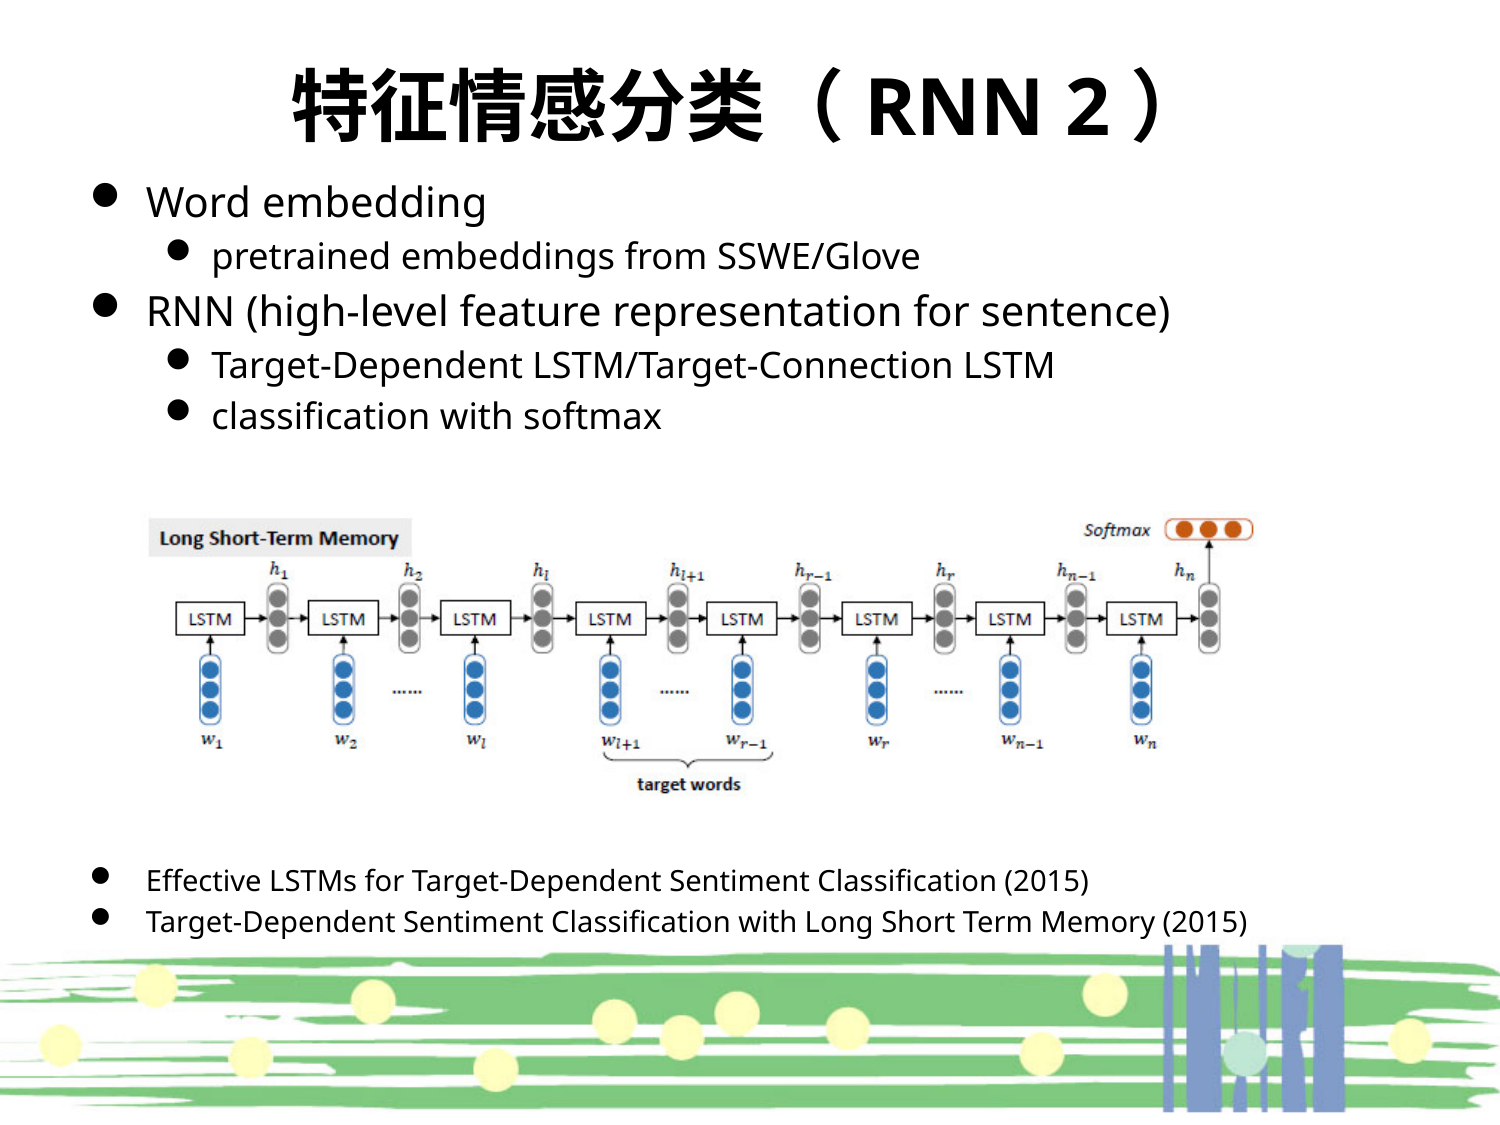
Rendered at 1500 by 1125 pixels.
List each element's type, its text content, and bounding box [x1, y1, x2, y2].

picture [0, 0, 1500, 1125]
text_box Effective LSTMs for Target-Dependent Sentiment Classification (2015) Target-Dependent Sentiment Classification with Long Short Term Memory (2015) [74, 854, 1408, 942]
title 特征情感分类（RNN 2） [74, 9, 1426, 198]
list Word embedding pretrained embeddings from SSWE/Glove RNN (high-level feature representation for sentence) Target-Dependent LSTM/Target-Connection LSTM classification with softmax [74, 168, 1409, 577]
